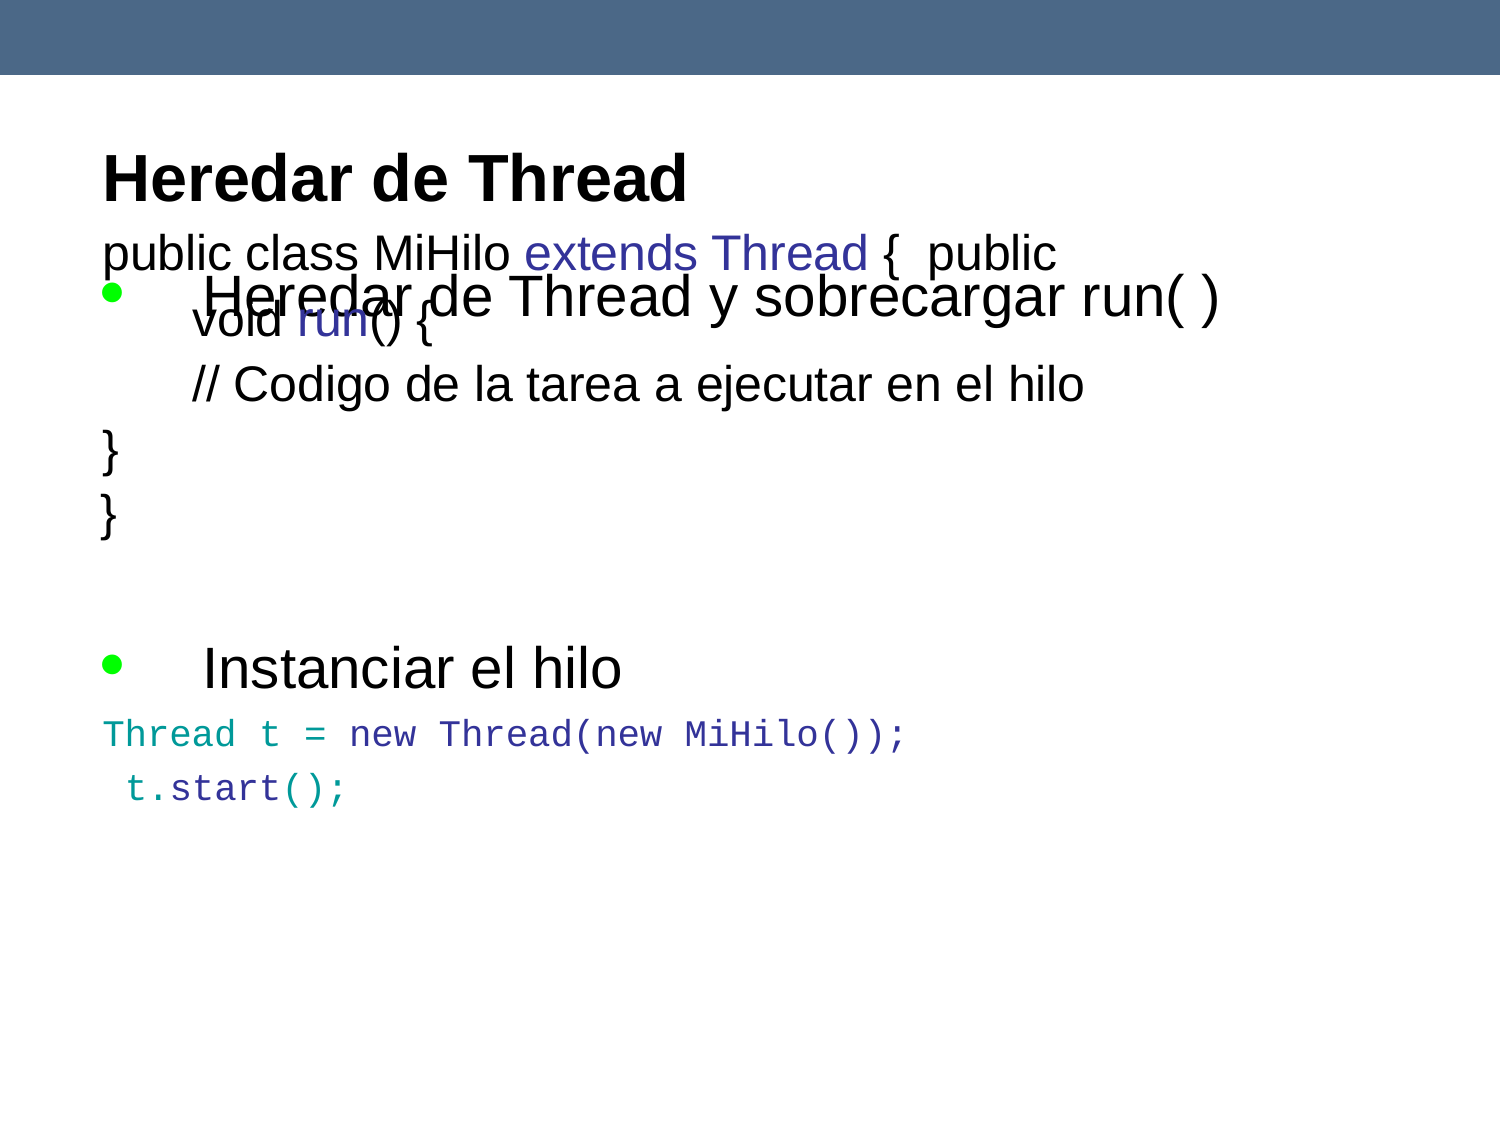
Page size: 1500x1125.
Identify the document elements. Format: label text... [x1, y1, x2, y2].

title Heredar de Thread [100, 132, 695, 212]
list public class MiHilo extends Thread { public void run() { // Codigo de la tarea a ejecutar en el hilo } } [100, 212, 1444, 853]
text_box  [100, 625, 132, 697]
text_box Instanciar el hilo [200, 627, 627, 697]
text_box Thread t = new Thread(new MiHilo()); t.start(); [100, 697, 915, 808]
